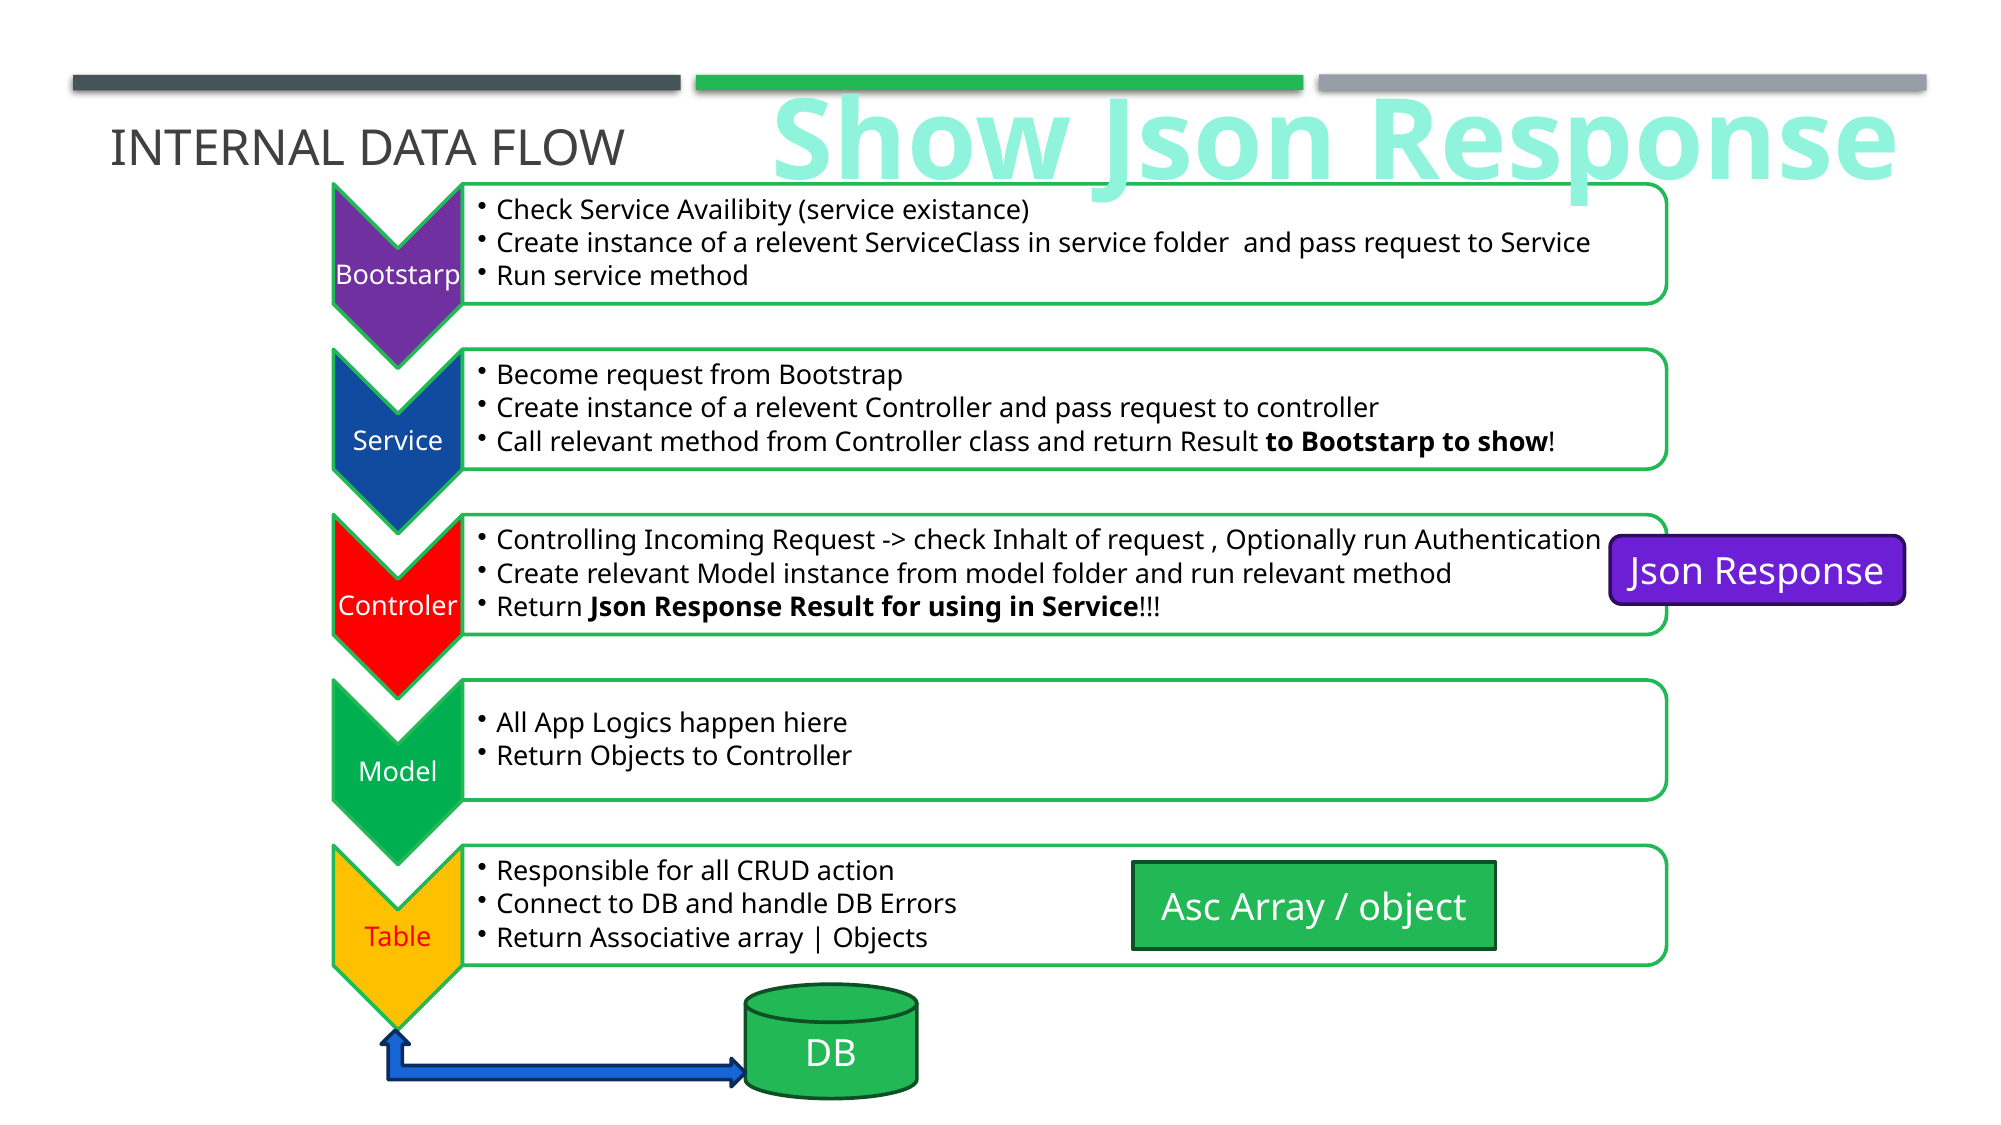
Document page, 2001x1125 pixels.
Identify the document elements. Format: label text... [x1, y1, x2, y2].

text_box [332, 183, 1668, 1031]
text_box Json Response [1674, 533, 1907, 606]
text_box DB [743, 1040, 919, 1101]
text_box Show Json Response [756, 59, 1917, 210]
text_box [379, 1040, 747, 1089]
title Internal Data flow [95, 115, 756, 184]
